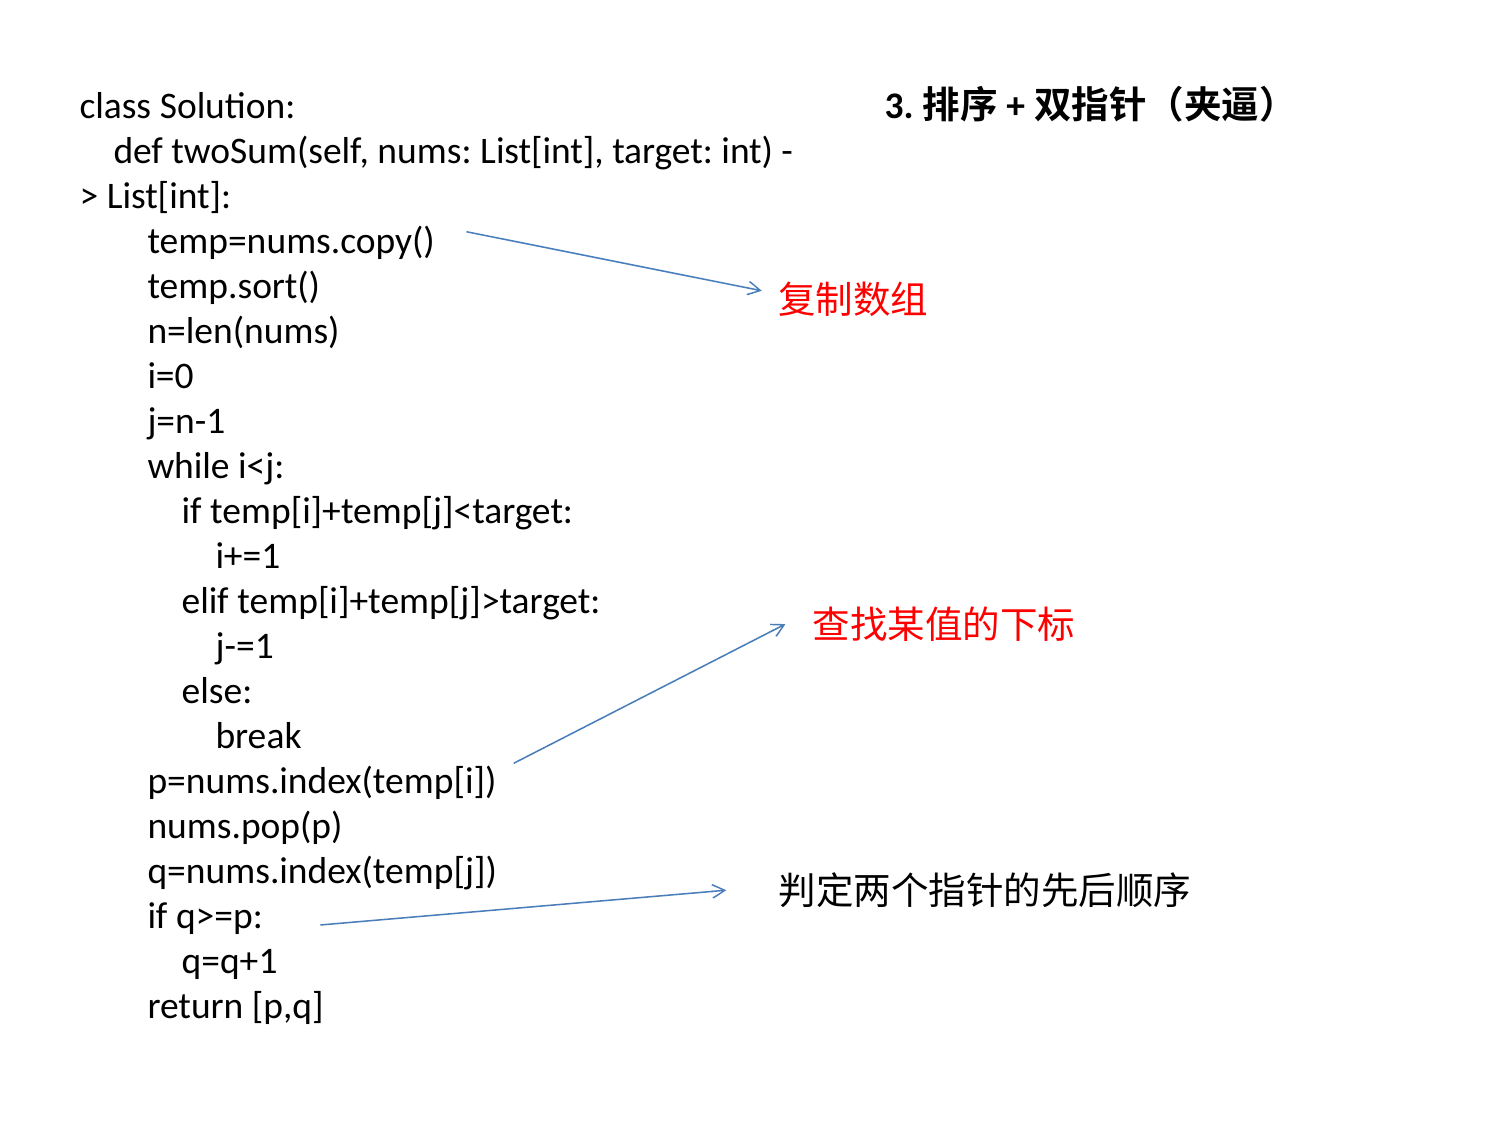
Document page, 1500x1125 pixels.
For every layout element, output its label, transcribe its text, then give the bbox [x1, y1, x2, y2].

text_box 3.排序+双指针（夹逼） [869, 74, 1312, 134]
text_box 查找某值的下标 [798, 593, 1091, 654]
text_box class Solution: def twoSum(self, nums: List[int], target: int) -> List[int]: temp=nums.copy() temp.sort() n=len(nums) i=0 j=n-1 while i<j: if temp[i]+temp[j]<target: i+=1 elif temp[i]+temp[j]>target: j-=1 else: break p=nums.index(temp[i]) nums.pop(p) q=nums.index(temp[j]) if q>=p: q=q+1 return [p,q] [64, 74, 815, 1034]
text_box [513, 623, 786, 764]
text_box 判定两个指针的先后顺序 [764, 859, 1207, 920]
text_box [320, 889, 727, 926]
text_box 复制数组 [763, 268, 944, 329]
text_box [466, 231, 763, 291]
